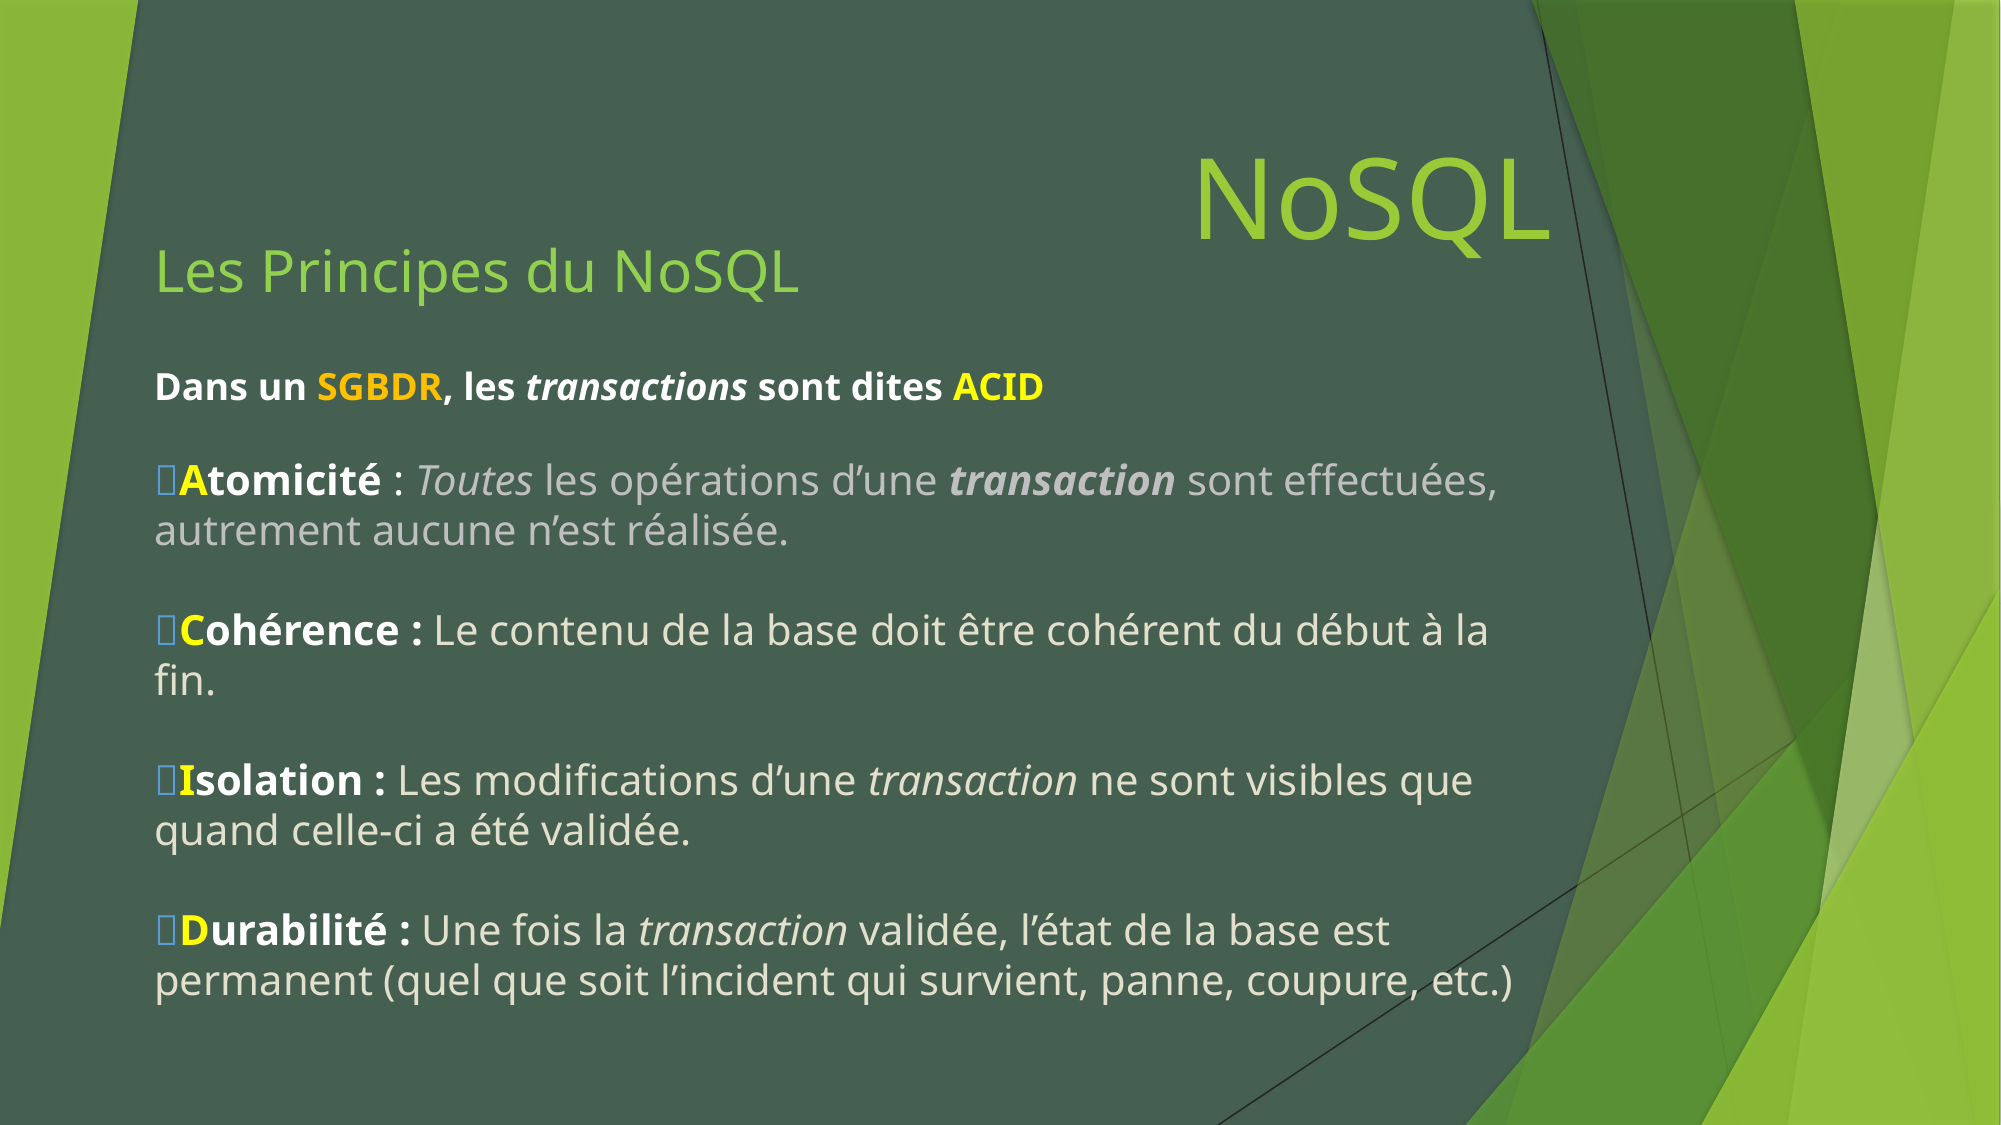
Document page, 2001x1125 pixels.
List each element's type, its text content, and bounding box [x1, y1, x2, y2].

subtitle Les Principes du NoSQL [139, 226, 940, 314]
title NoSQL [223, 0, 1568, 271]
text_box Dans un SGBDR, les transactions sont dites ACID Atomicité : Toutes les opérations d’une transaction sont effectuées, autrement aucune n’est réalisée. Cohérence : Le contenu de la base doit être cohérent du début à la fin. Isolation : Les modifications d’une transaction ne sont visibles que quand celle-ci a été validée. Durabilité : Une fois la transaction validée, l’état de la base est permanent (quel que soit l’incident qui survient, panne, coupure, etc.) [139, 356, 1547, 1056]
